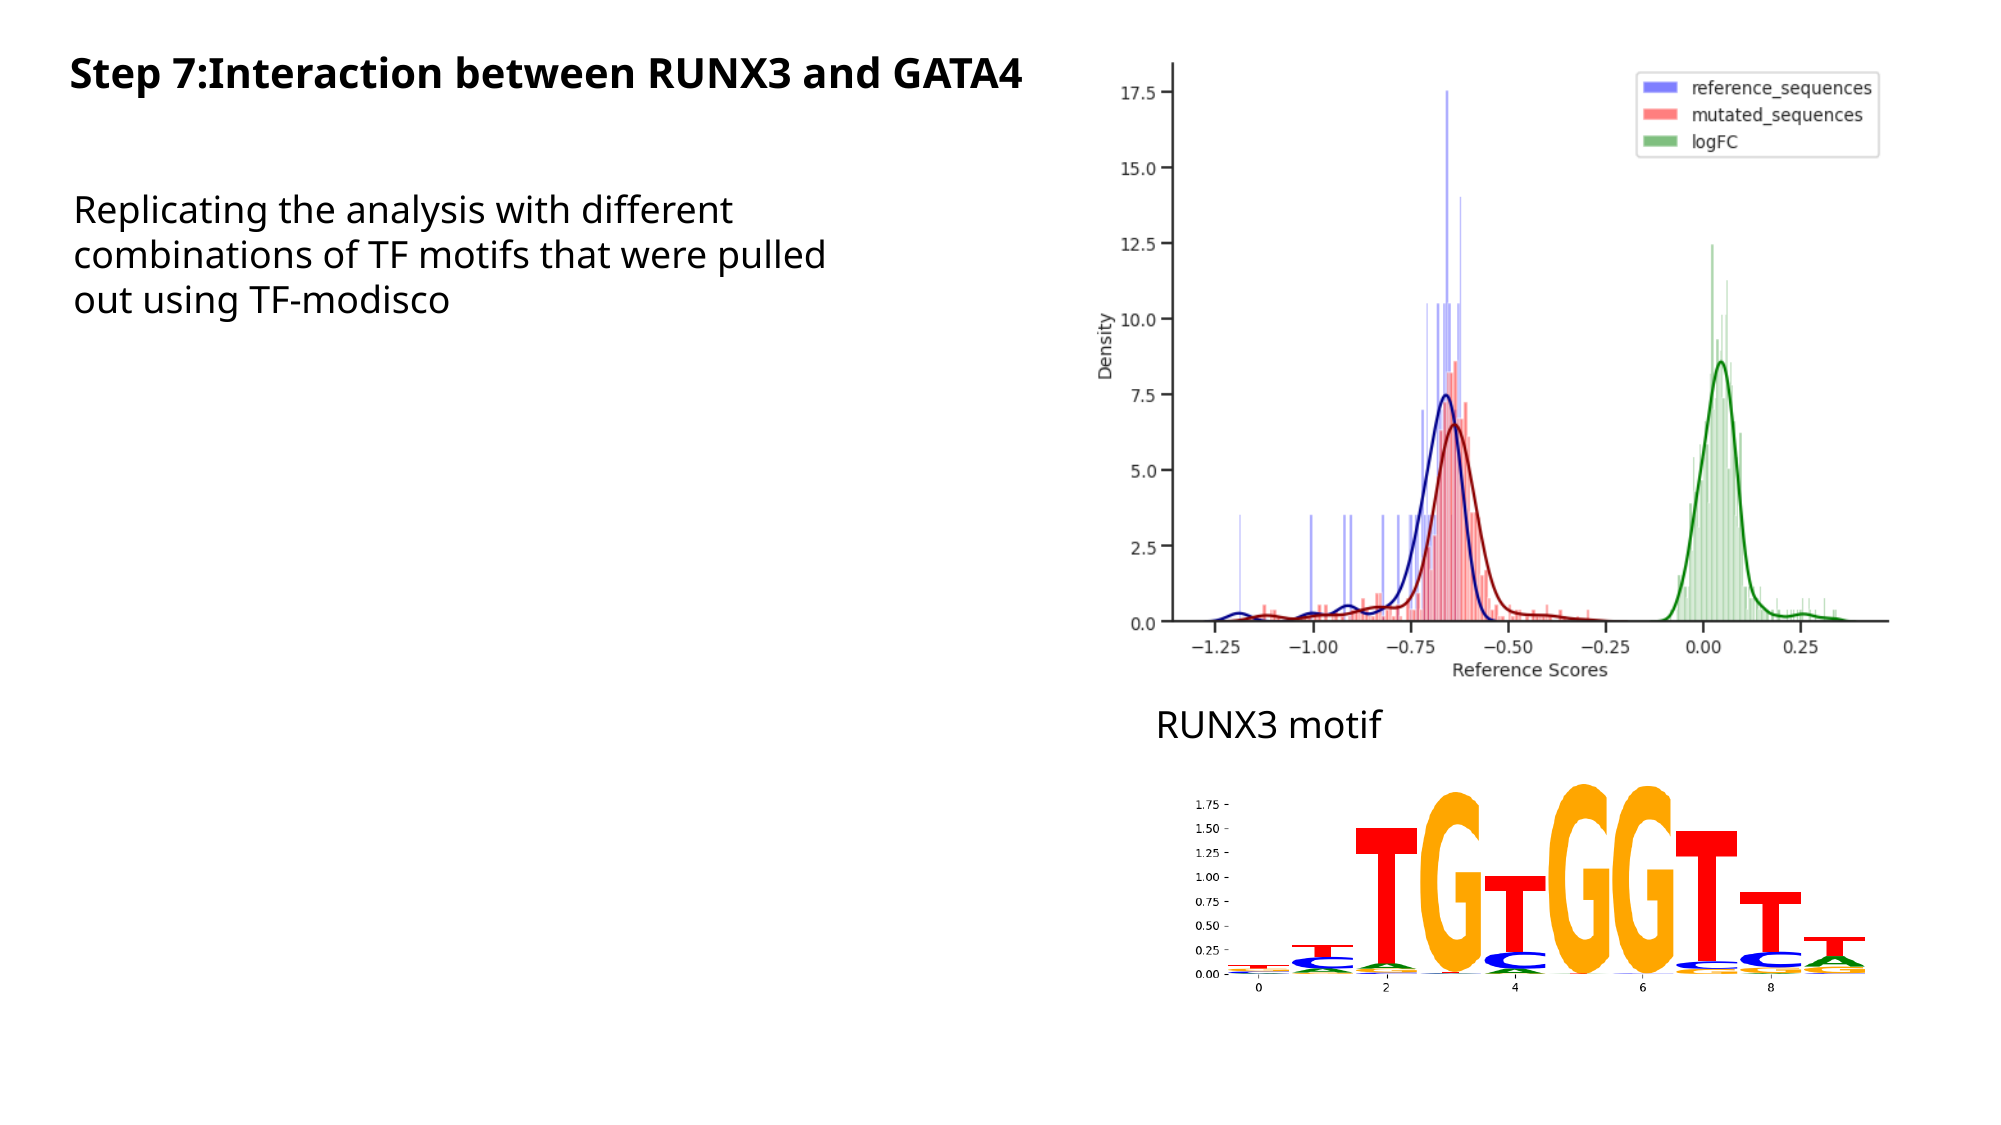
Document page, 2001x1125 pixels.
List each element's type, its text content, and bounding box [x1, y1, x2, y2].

picture [1124, 753, 1947, 1002]
text_box RUNX3 motif [1140, 693, 1764, 753]
text_box Step 7:Interaction between RUNX3 and GATA4 [54, 39, 1388, 105]
picture [1086, 55, 1897, 688]
text_box Replicating the analysis with different combinations of TF motifs that were pulled out using TF-modisco [58, 178, 886, 329]
